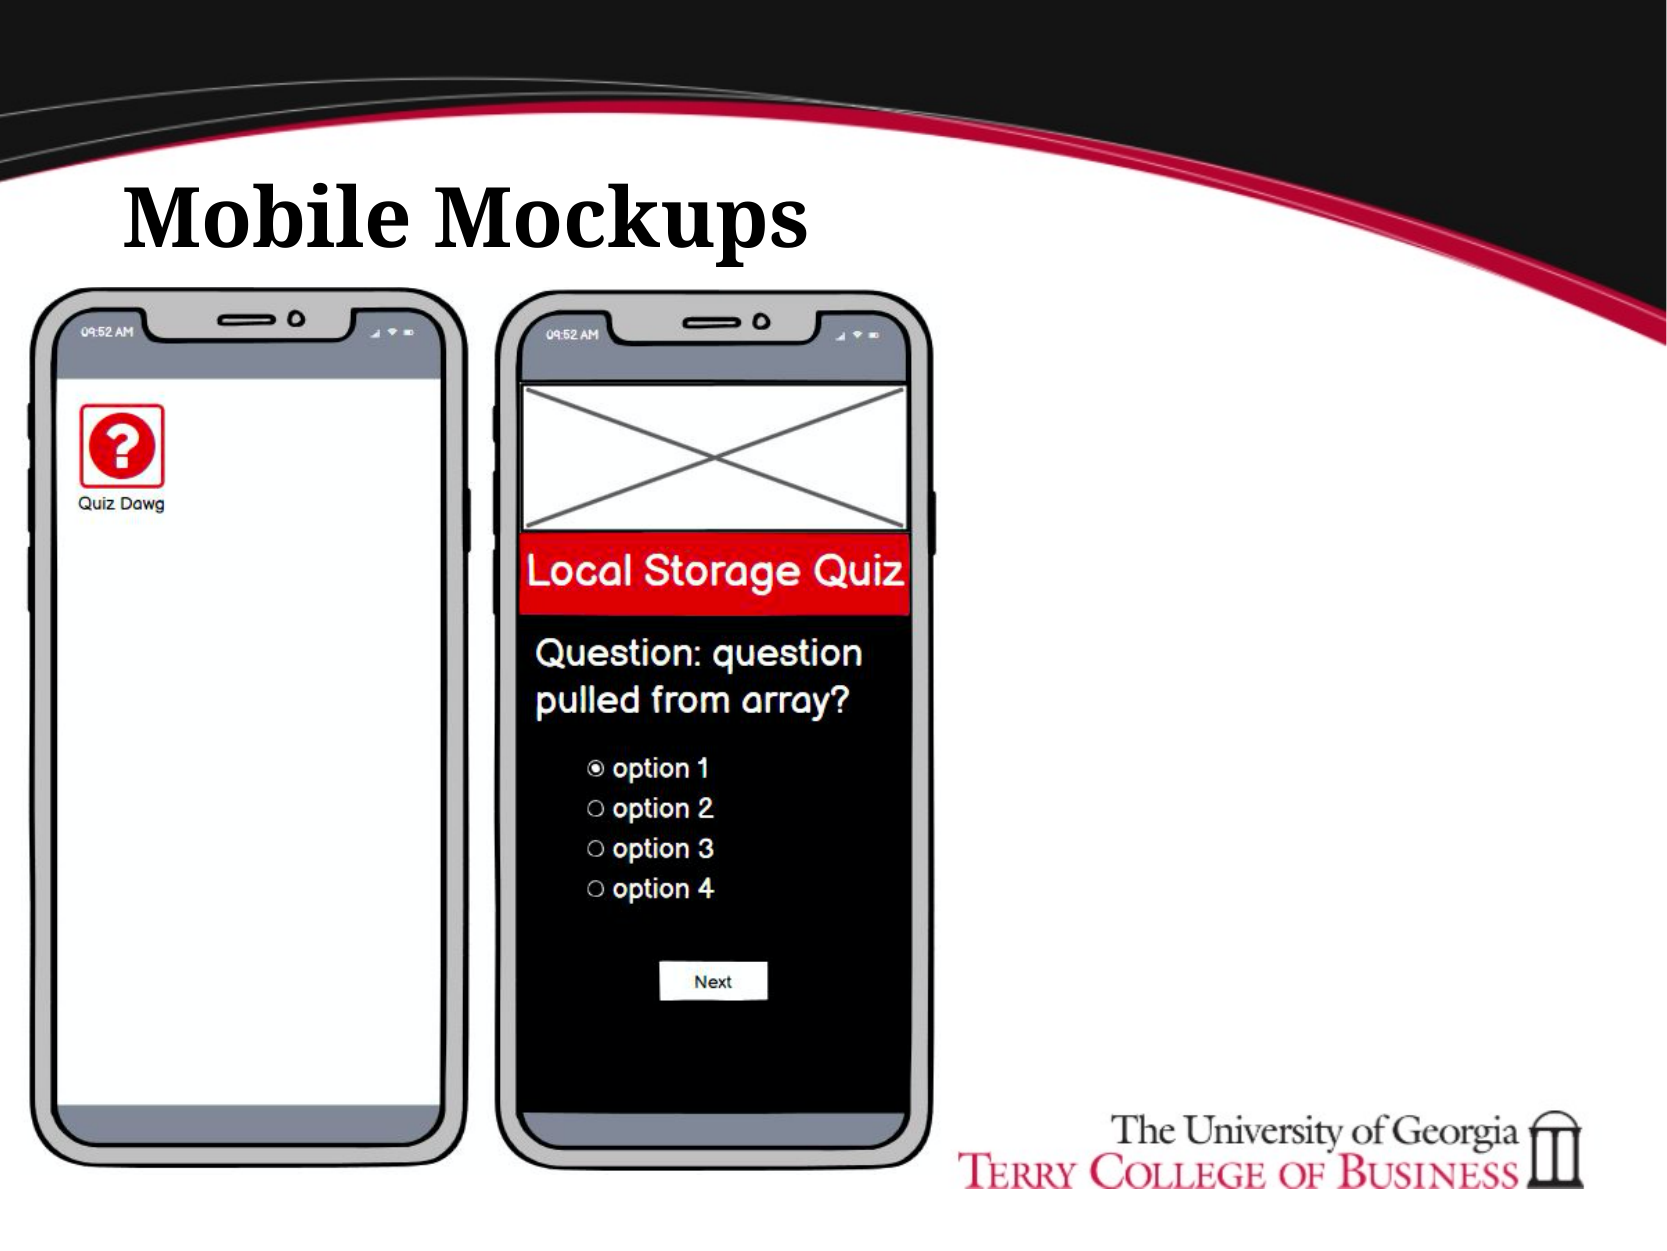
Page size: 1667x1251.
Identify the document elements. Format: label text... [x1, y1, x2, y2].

title Mobile Mockups [120, 162, 1176, 374]
picture [0, 0, 1667, 1189]
